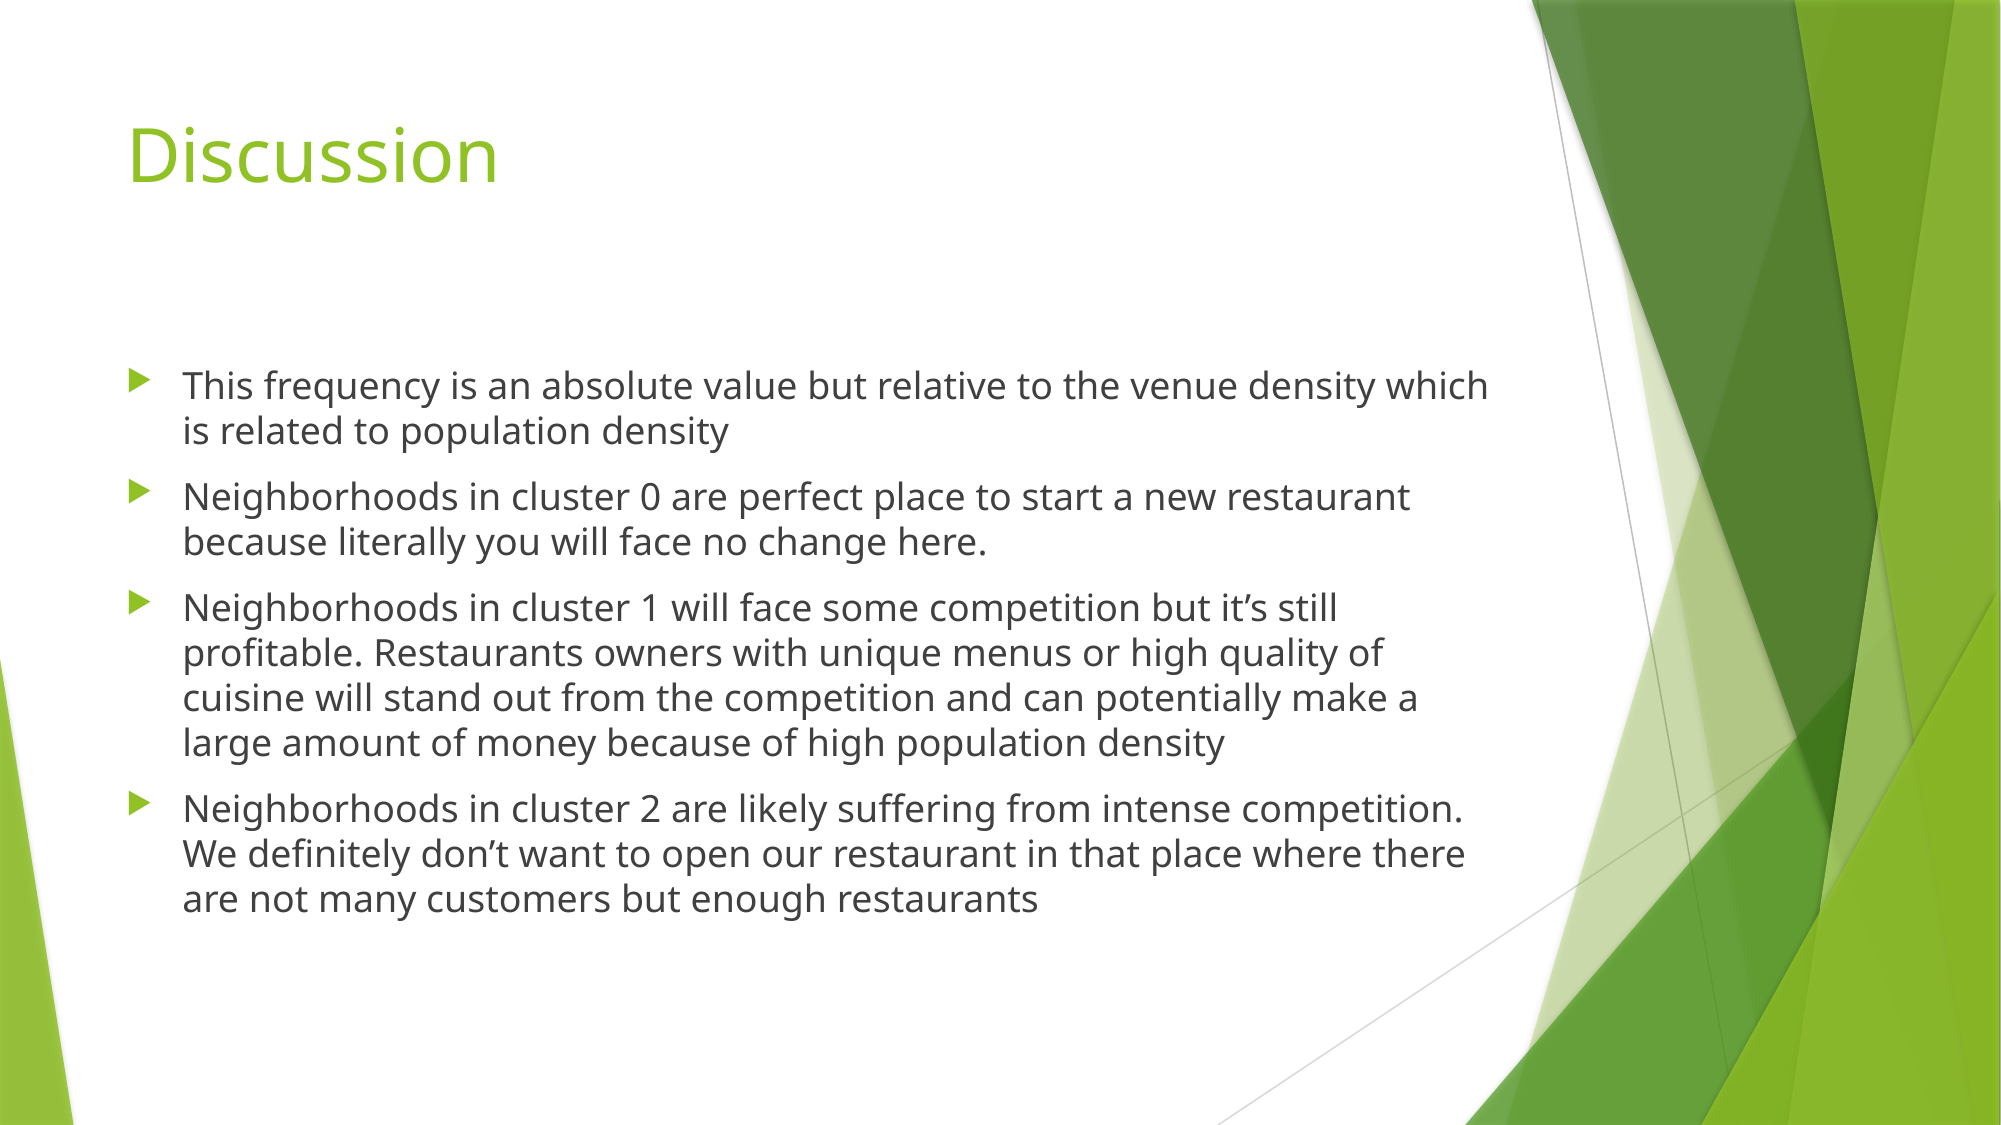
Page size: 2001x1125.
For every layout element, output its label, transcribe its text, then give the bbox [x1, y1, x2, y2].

list This frequency is an absolute value but relative to the venue density which is related to population density Neighborhoods in cluster 0 are perfect place to start a new restaurant because literally you will face no change here. Neighborhoods in cluster 1 will face some competition but it’s still profitable. Restaurants owners with unique menus or high quality of cuisine will stand out from the competition and can potentially make a large amount of money because of high population density Neighborhoods in cluster 2 are likely suffering from intense competition. We definitely don’t want to open our restaurant in that place where there are not many customers but enough restaurants [111, 354, 1522, 992]
title Discussion [111, 99, 1522, 317]
